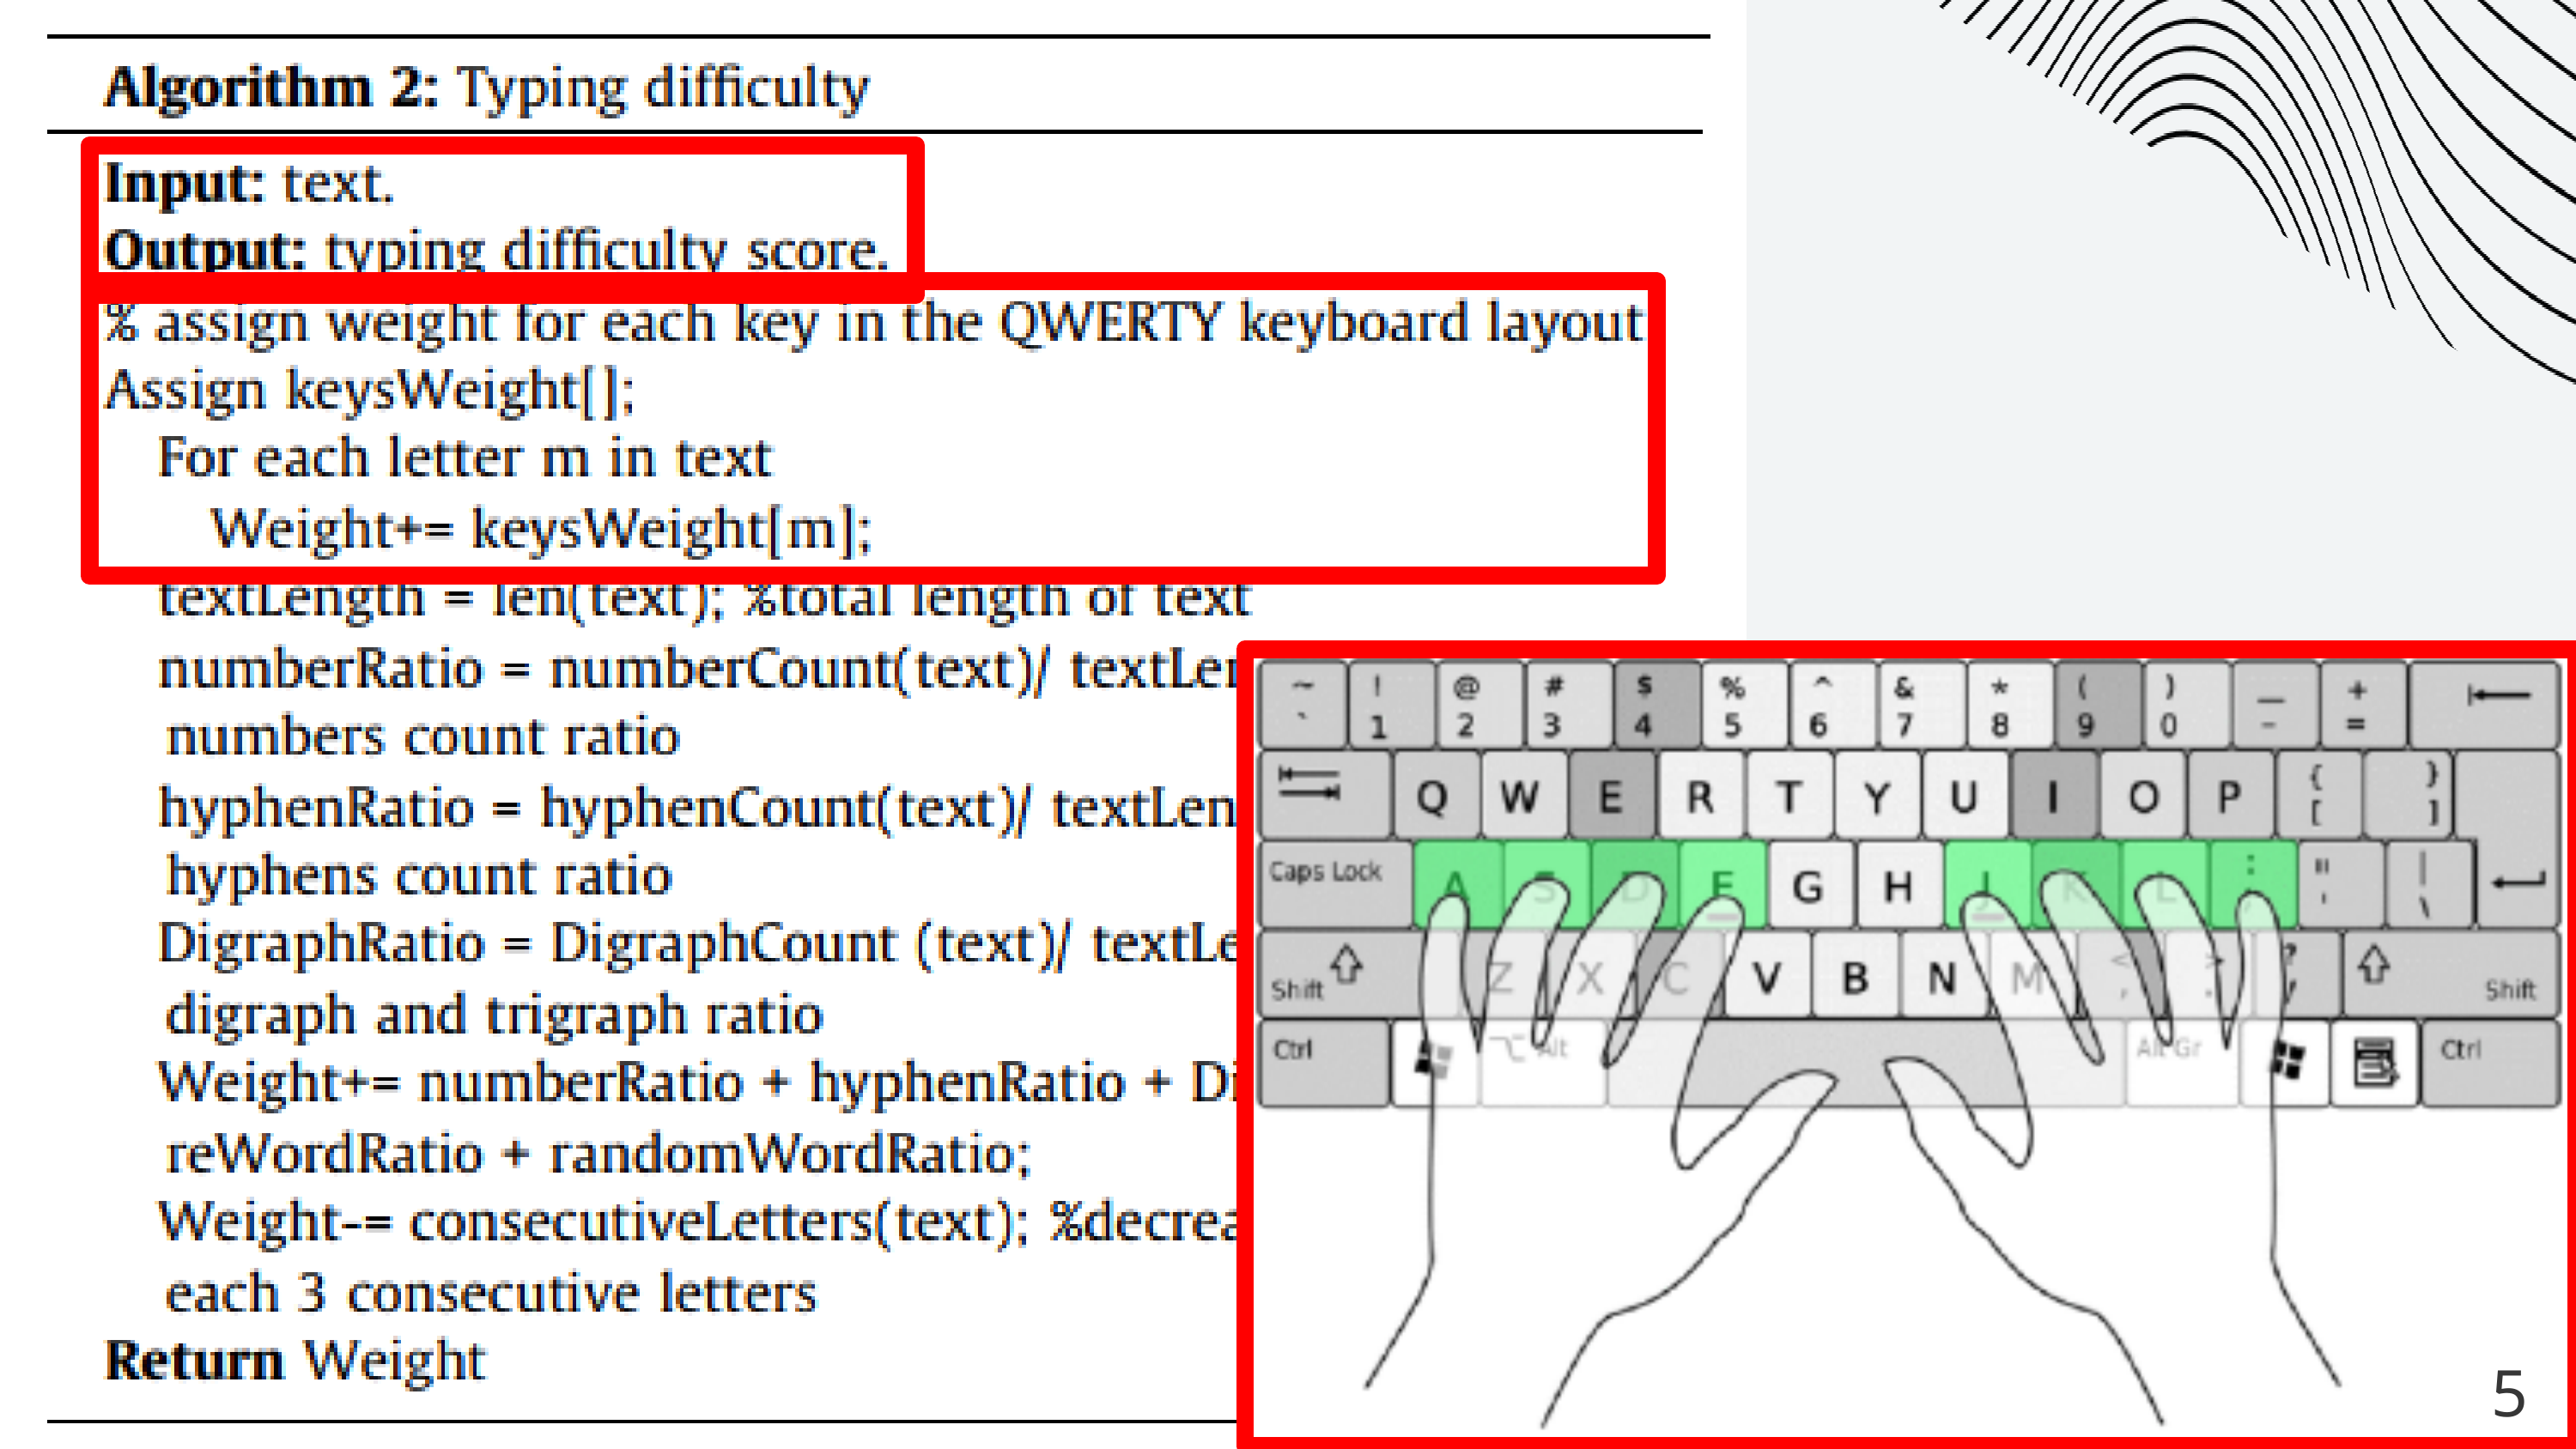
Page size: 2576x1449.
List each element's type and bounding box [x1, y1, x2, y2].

text_box [1929, 0, 2576, 430]
picture [0, 0, 2576, 1449]
